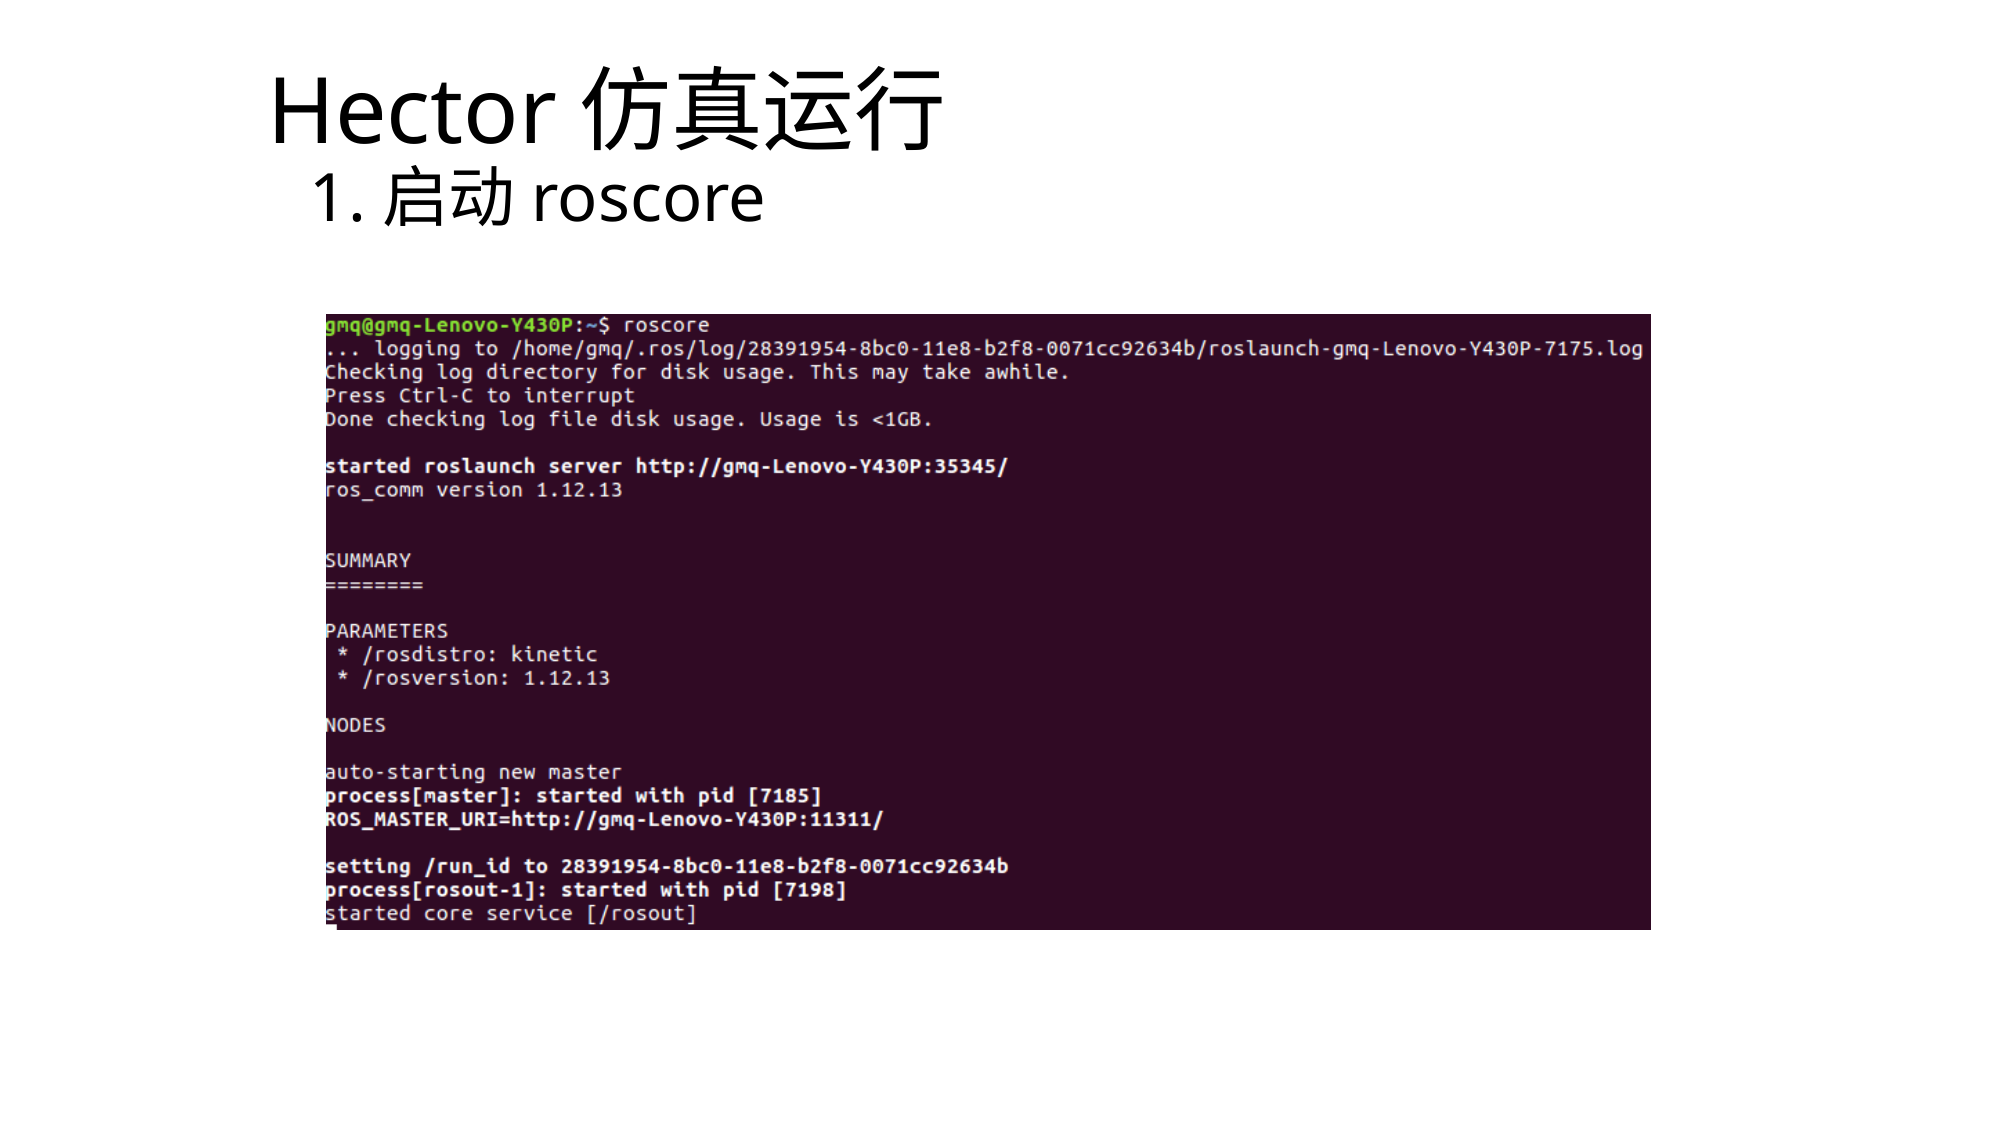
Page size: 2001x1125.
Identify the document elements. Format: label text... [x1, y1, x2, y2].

picture [326, 314, 1651, 930]
text_box Hector仿真运行 [252, 4, 1977, 222]
title 1.启动roscore [149, 101, 928, 244]
